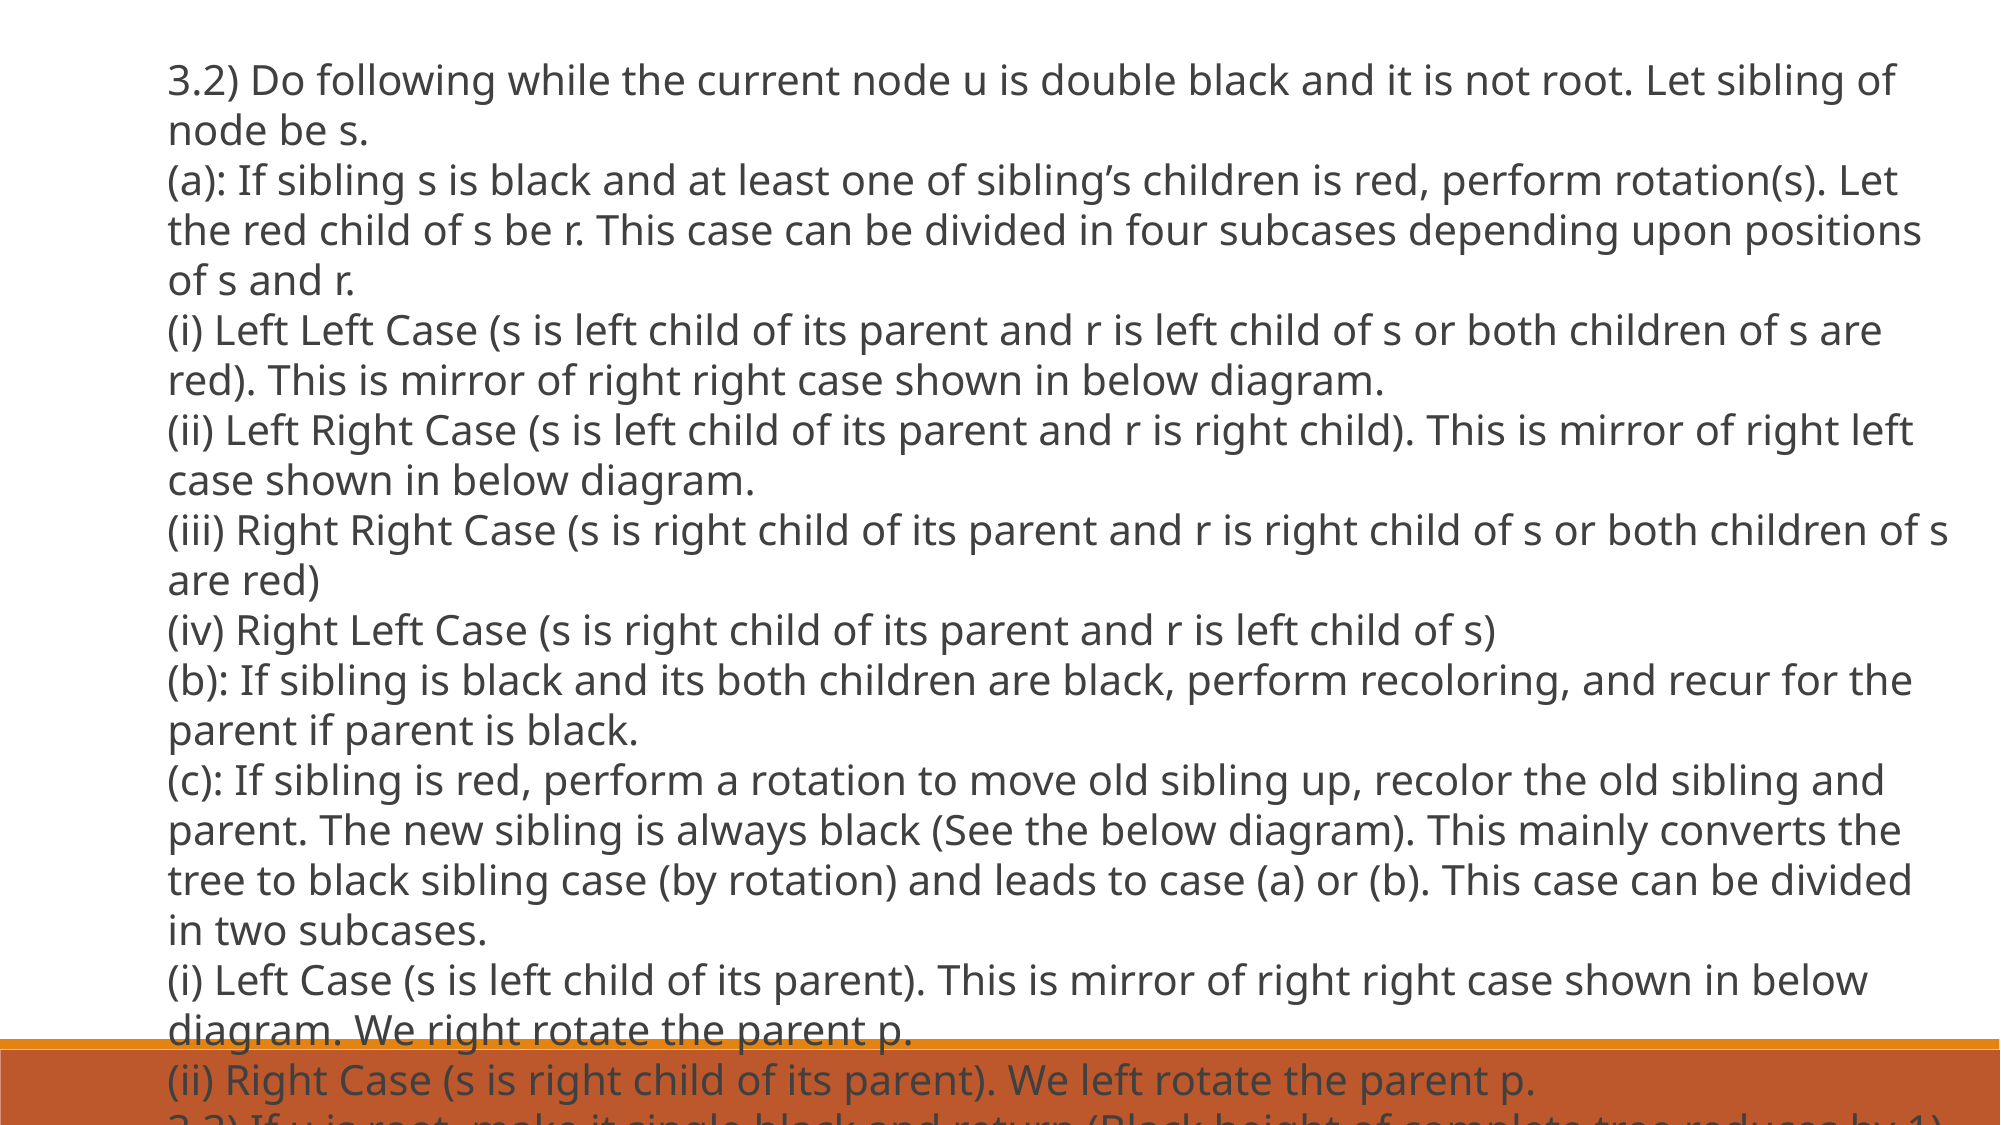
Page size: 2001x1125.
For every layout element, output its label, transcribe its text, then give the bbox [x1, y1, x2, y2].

text_box 3.2) Do following while the current node u is double black and it is not root. Let sibling of node be s. (a): If sibling s is black and at least one of sibling’s children is red, perform rotation(s). Let the red child of s be r. This case can be divided in four subcases depending upon positions of s and r. (i) Left Left Case (s is left child of its parent and r is left child of s or both children of s are red). This is mirror of right right case shown in below diagram. (ii) Left Right Case (s is left child of its parent and r is right child). This is mirror of right left case shown in below diagram. (iii) Right Right Case (s is right child of its parent and r is right child of s or both children of s are red) (iv) Right Left Case (s is right child of its parent and r is left child of s) (b): If sibling is black and its both children are black, perform recoloring, and recur for the parent if parent is black. (c): If sibling is red, perform a rotation to move old sibling up, recolor the old sibling and parent. The new sibling is always black (See the below diagram). This mainly converts the tree to black sibling case (by rotation) and leads to case (a) or (b). This case can be divided in two subcases. (i) Left Case (s is left child of its parent). This is mirror of right right case shown in below diagram. We right rotate the parent p. (ii) Right Case (s is right child of its parent). We left rotate the parent p. 3.3) If u is root, make it single black and return (Black height of complete tree reduces by 1). [152, 46, 1976, 1125]
